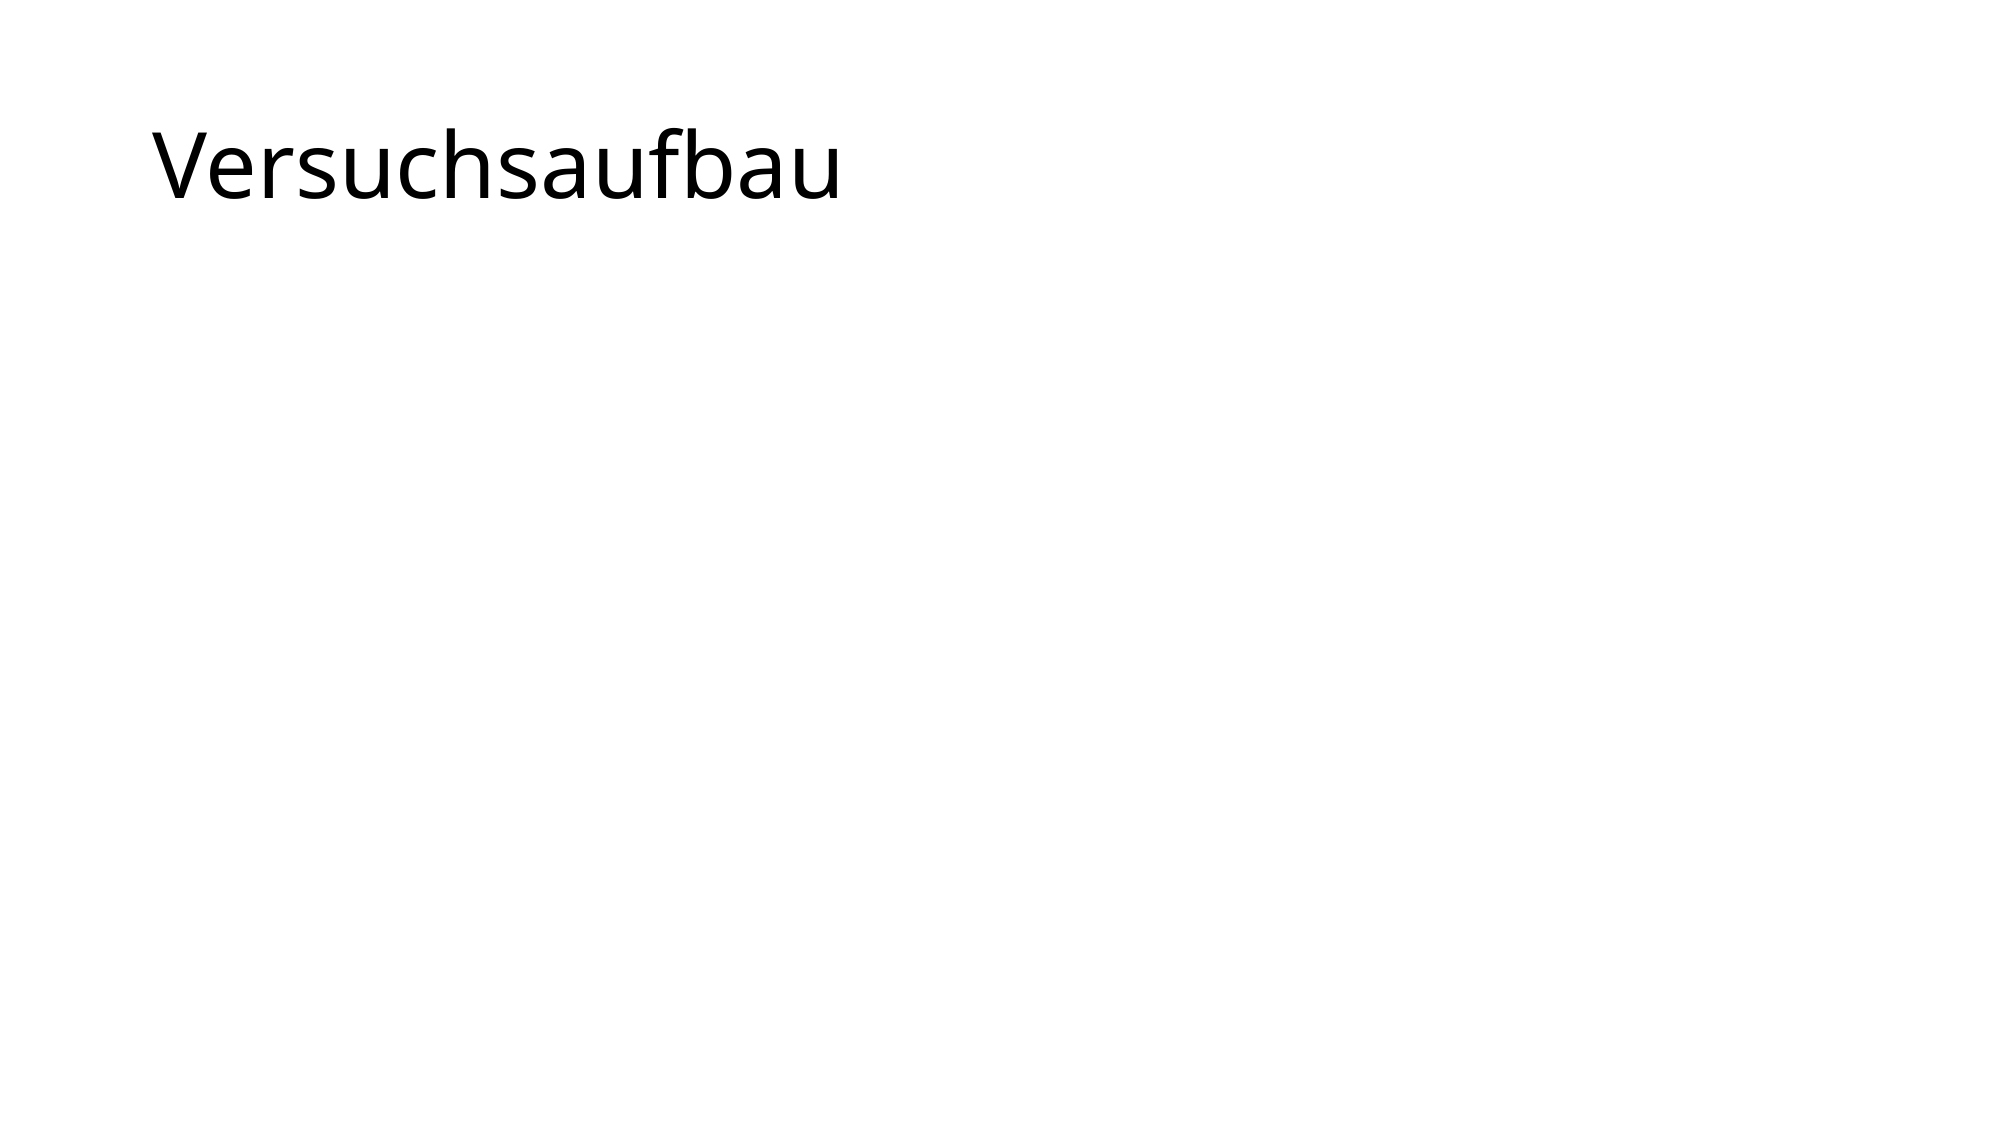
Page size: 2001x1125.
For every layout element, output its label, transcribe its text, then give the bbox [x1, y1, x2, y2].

title Versuchsaufbau [137, 59, 1863, 278]
